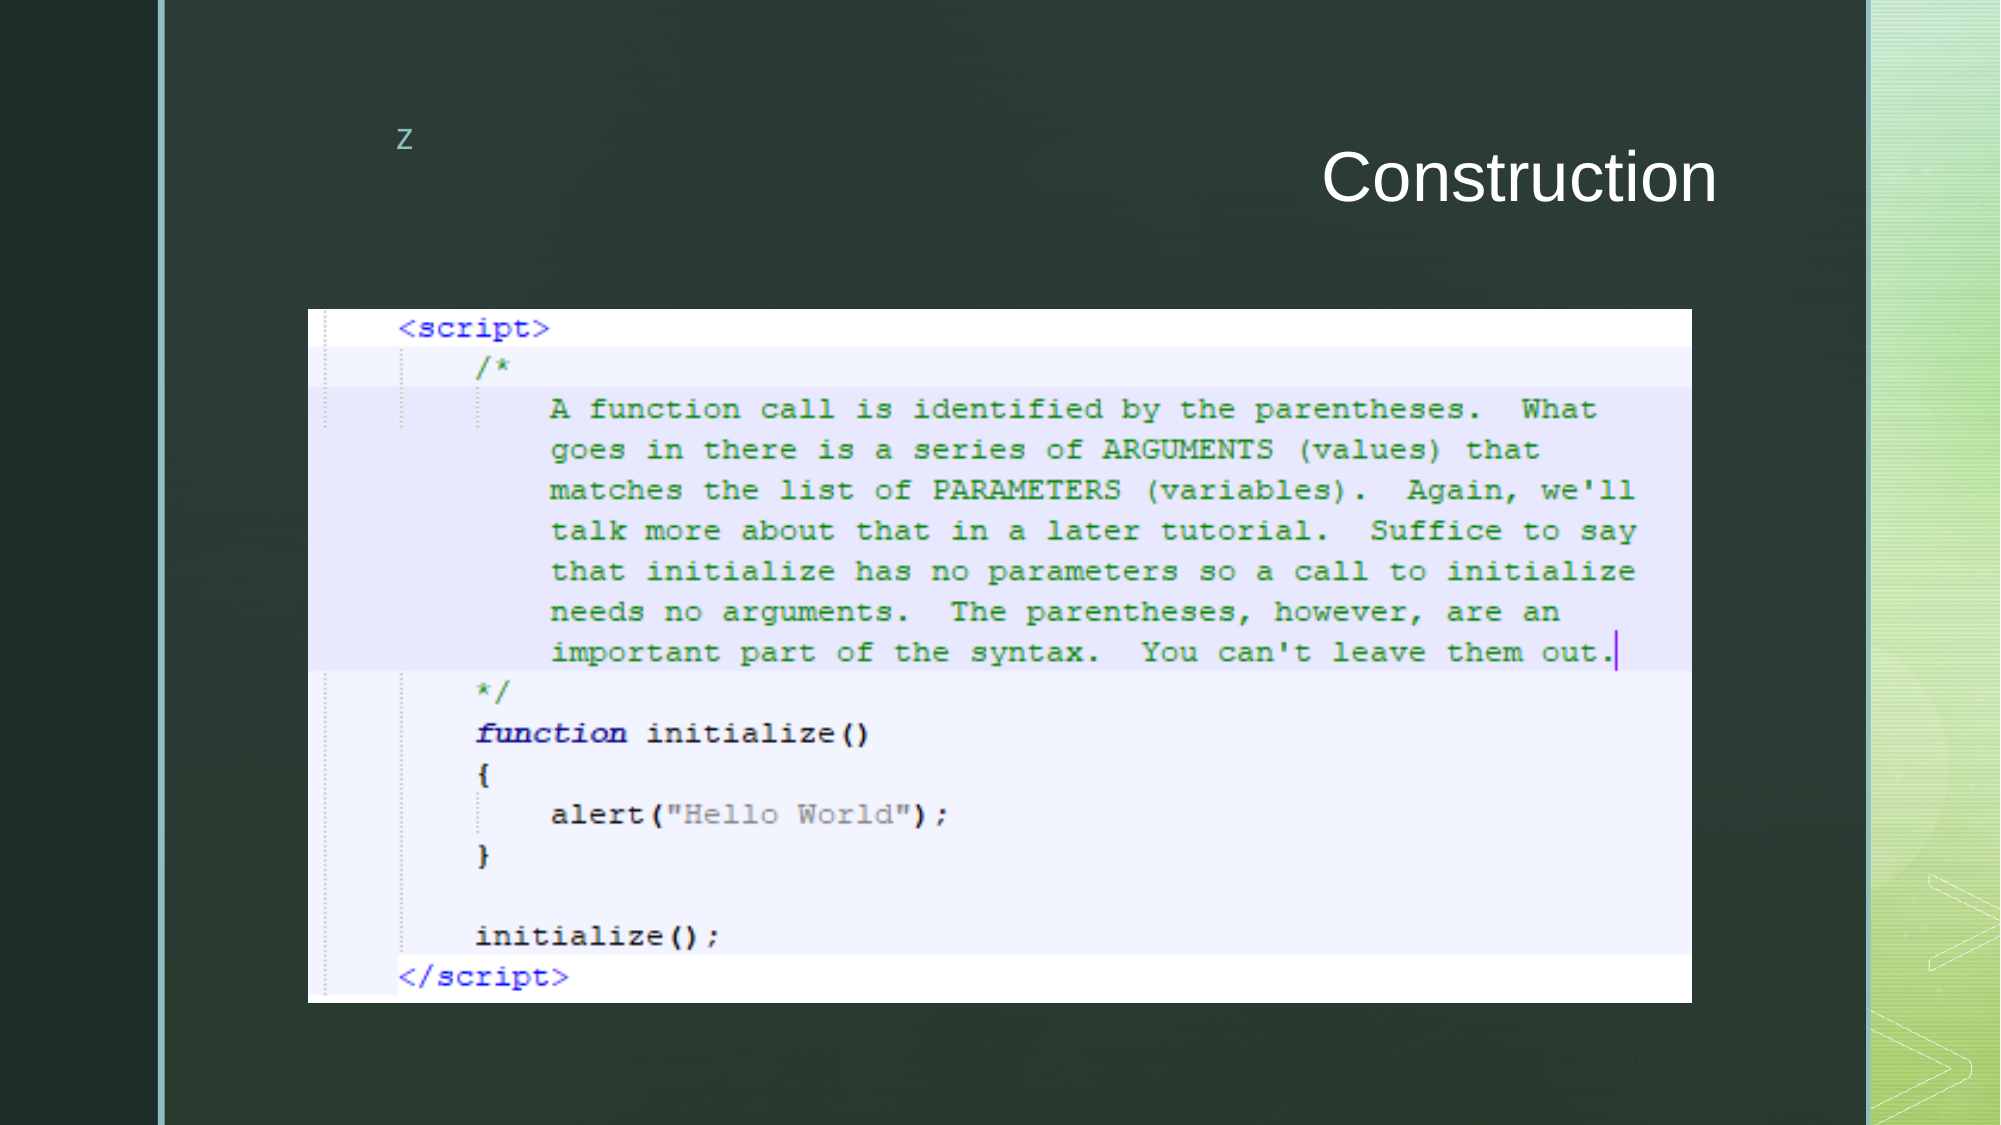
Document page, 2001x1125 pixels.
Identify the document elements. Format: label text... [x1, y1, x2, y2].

title Construction [428, 132, 1734, 310]
picture [1871, 0, 2001, 1125]
picture [307, 309, 1692, 1003]
